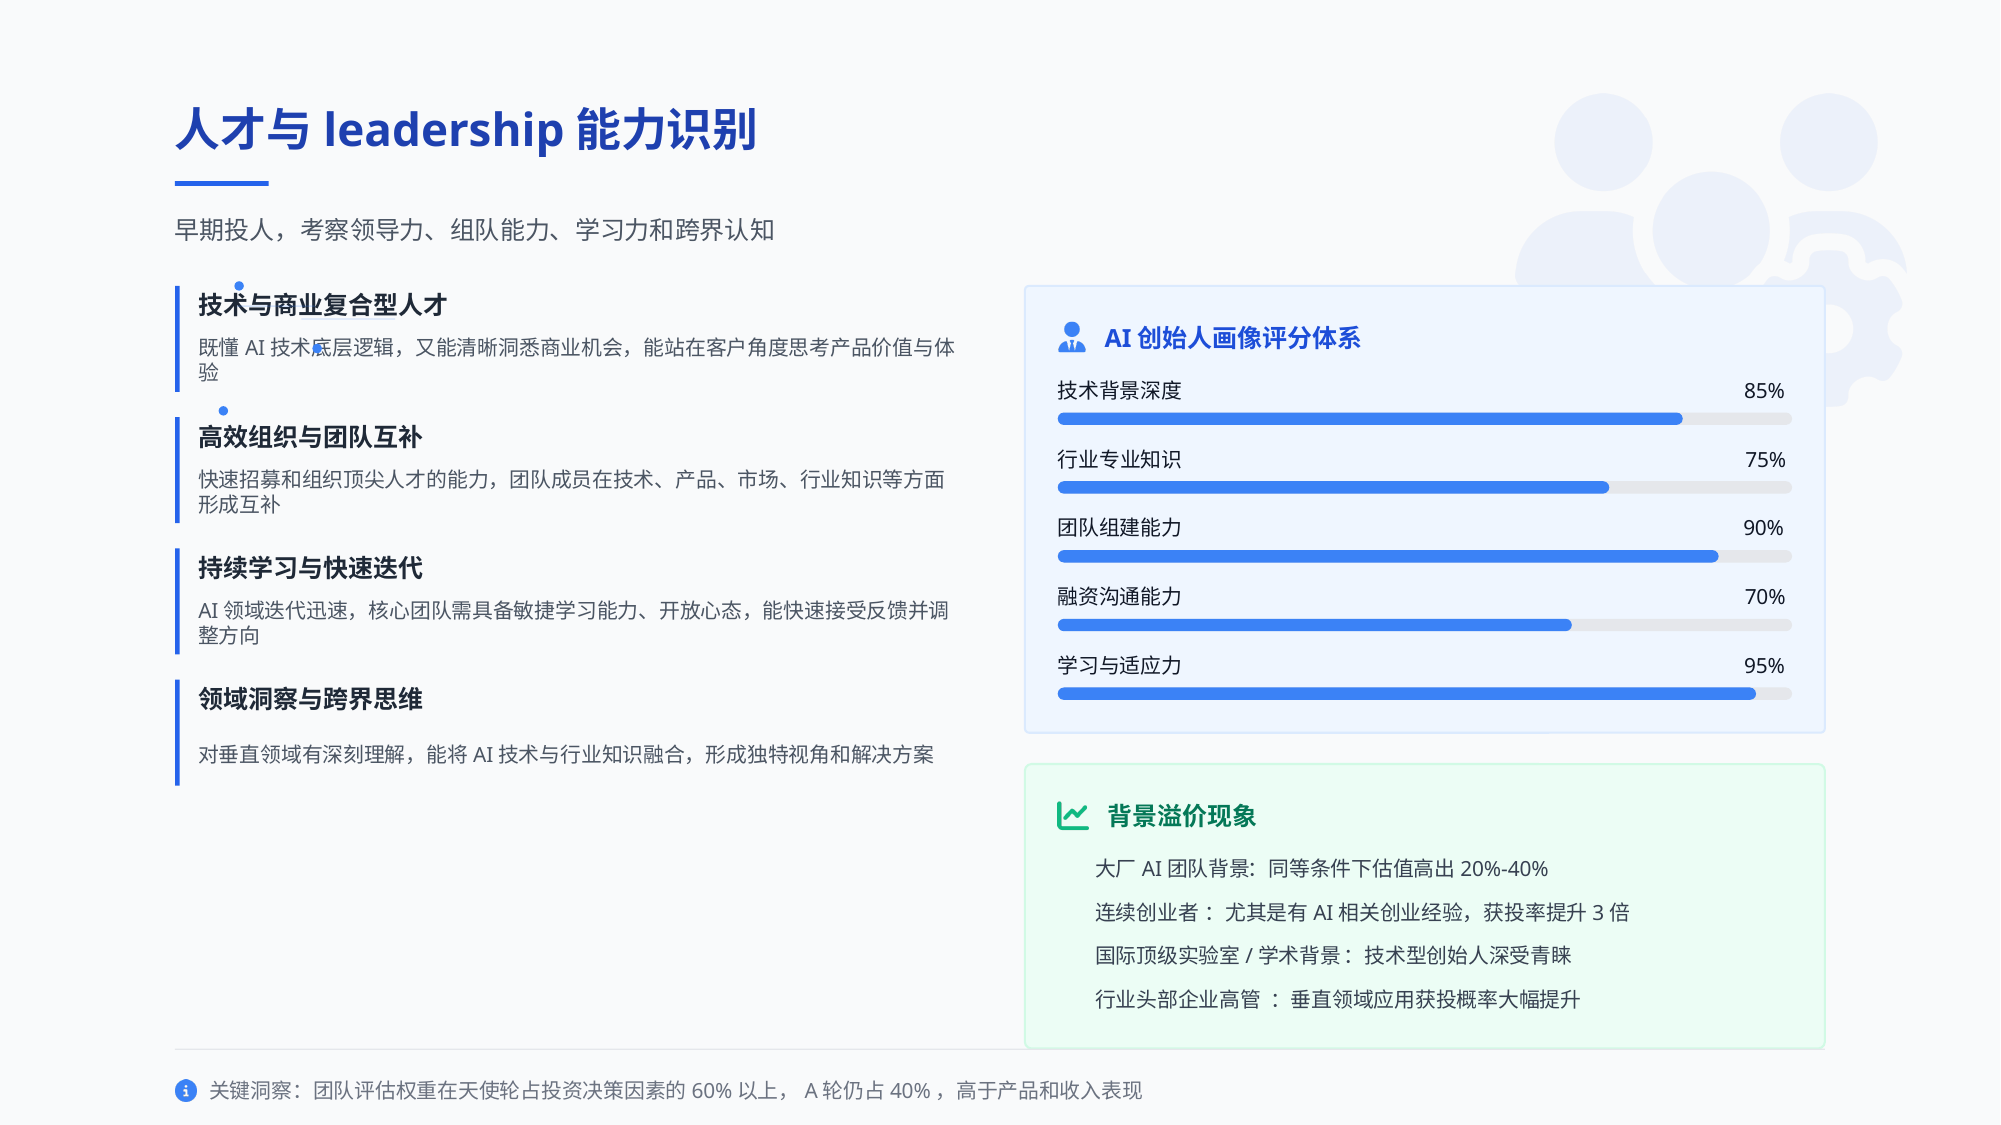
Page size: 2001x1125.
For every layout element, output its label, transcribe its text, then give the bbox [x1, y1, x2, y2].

text_box [312, 343, 322, 354]
text_box 持续学习与快速迭代 [198, 551, 444, 583]
text_box ：垂直领域应用获投概率大幅提升 [1270, 985, 1615, 1013]
text_box [1715, 550, 1793, 563]
text_box 95% [1744, 651, 1810, 679]
text_box [1057, 412, 1683, 425]
text_box ：技术型创始人深受青睐 [1343, 942, 1601, 969]
picture [1515, 93, 1907, 407]
text_box 连续创业者 [1095, 898, 1204, 926]
text_box [218, 406, 229, 416]
picture [1057, 321, 1086, 354]
text_box 行业头部企业高管 [1095, 985, 1270, 1013]
text_box 高效组织与团队互补 [198, 420, 444, 452]
text_box ：尤其是有AI相关创业经验，获投率提升3倍 [1204, 898, 1651, 926]
text_box 背景溢价现象 [1107, 799, 1279, 832]
text_box 人才与leadership能力识别 [175, 100, 783, 157]
text_box AI创始人画像评分体系 [1104, 321, 1376, 354]
text_box 融资沟通能力 [1057, 582, 1206, 610]
text_box 大厂AI团队背景 [1095, 854, 1247, 882]
picture [175, 1079, 197, 1102]
text_box [1057, 618, 1572, 632]
text_box 70% [1744, 582, 1810, 610]
text_box 技术背景深度 [1057, 376, 1206, 404]
text_box 领域洞察与跨界思维 [198, 682, 444, 715]
text_box [175, 548, 180, 655]
text_box [1024, 285, 1825, 733]
text_box 既懂AI技术底层逻辑，又能清晰洞悉商业机会，能站在客户角度思考产品价值与体验 [198, 331, 959, 389]
text_box 国际顶级实验室/学术背景 [1095, 942, 1343, 969]
text_box [175, 679, 180, 786]
text_box 90% [1743, 514, 1810, 541]
text_box [1057, 481, 1610, 494]
text_box 关键洞察：团队评估权重在天使轮占投资决策因素的60%以上，A轮仍占40%，高于产品和收入表现 [209, 1076, 1194, 1104]
text_box [234, 281, 244, 291]
text_box 行业专业知识 [1057, 445, 1206, 472]
text_box ：同等条件下估值高出20%-40% [1247, 854, 1593, 882]
text_box 学习与适应力 [1057, 651, 1206, 679]
text_box AI领域迭代迅速，核心团队需具备敏捷学习能力、开放心态，能快速接受反馈并调整方向 [198, 593, 959, 652]
text_box [1567, 618, 1793, 632]
text_box [1606, 481, 1793, 494]
text_box [174, 181, 269, 186]
text_box [1679, 412, 1793, 425]
text_box 快速招募和组织顶尖人才的能力，团队成员在技术、产品、市场、行业知识等方面形成互补 [198, 462, 959, 521]
text_box 对垂直领域有深刻理解，能将AI技术与行业知识融合，形成独特视角和解决方案 [198, 724, 959, 783]
text_box [175, 417, 180, 524]
text_box [1057, 687, 1757, 700]
text_box [1024, 763, 1825, 1048]
picture [1057, 799, 1089, 832]
text_box [1057, 550, 1719, 563]
text_box [175, 285, 180, 392]
text_box 技术与商业复合型人才 [198, 289, 469, 321]
text_box [0, 0, 2000, 1125]
text_box [1752, 687, 1793, 700]
text_box 75% [1745, 445, 1809, 472]
text_box 团队组建能力 [1057, 514, 1206, 541]
text_box 早期投人，考察领导力、组队能力、学习力和跨界认知 [175, 214, 796, 246]
